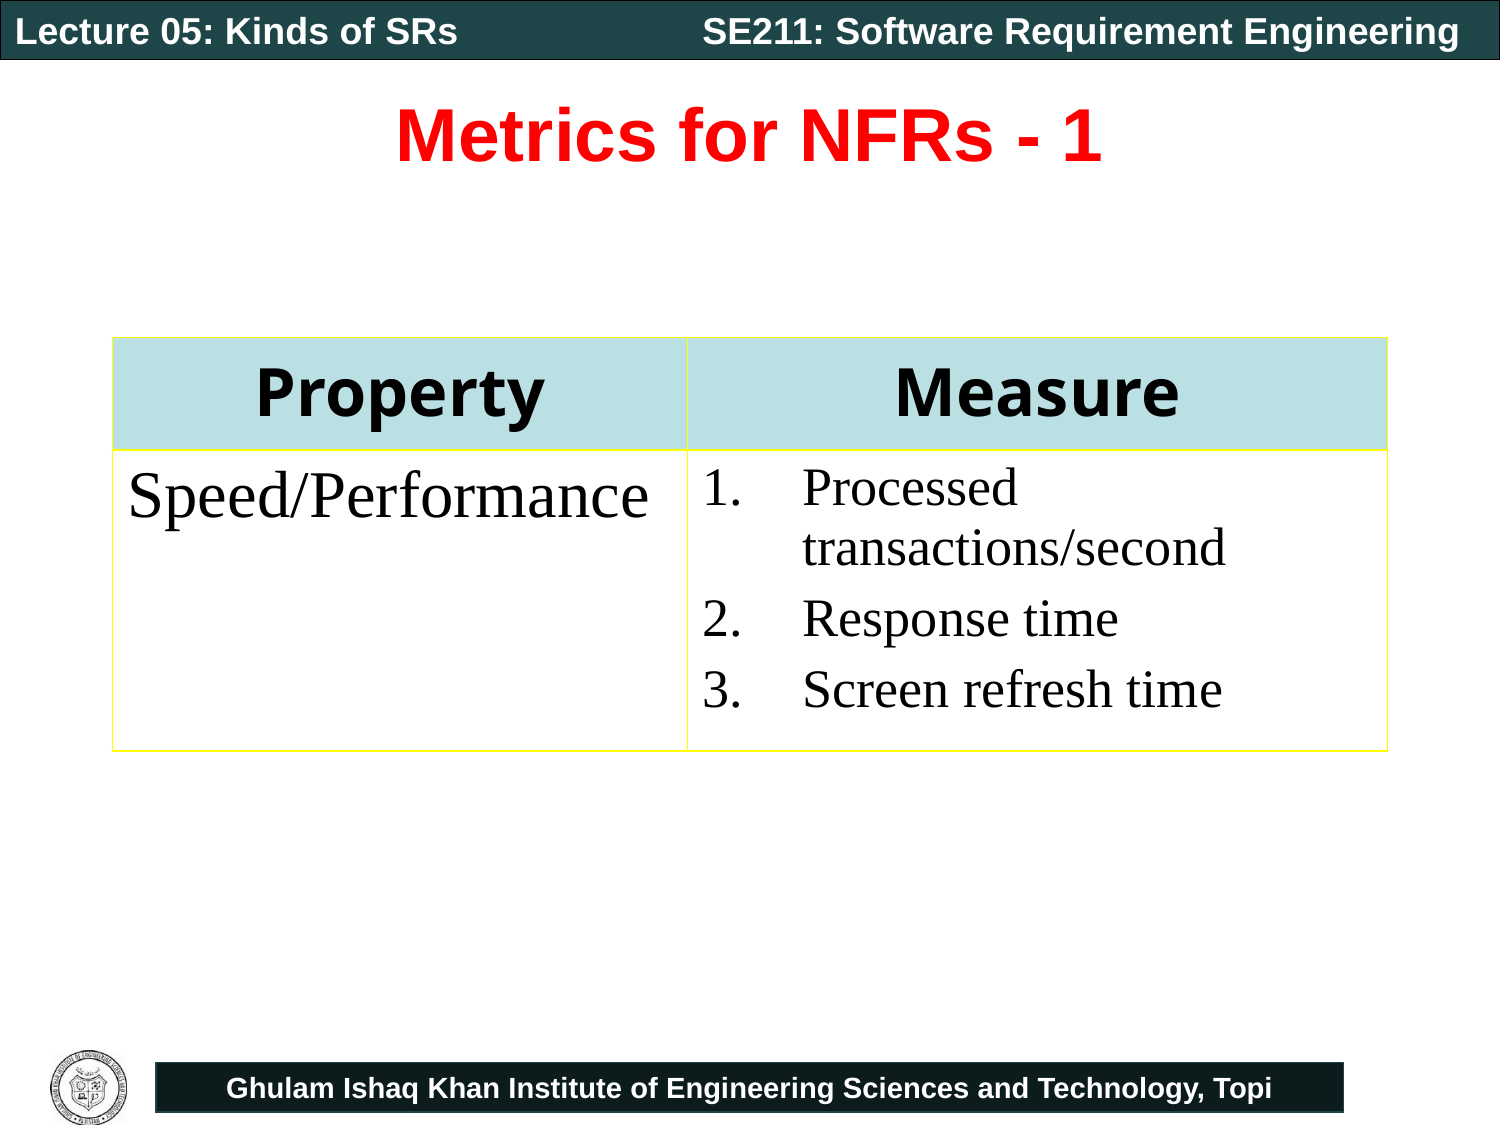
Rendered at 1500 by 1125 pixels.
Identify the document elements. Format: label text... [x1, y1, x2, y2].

table_cell Processed transactions/second Response time Screen refresh time [688, 451, 1387, 750]
picture [50, 1050, 127, 1125]
table_header Measure [688, 338, 1387, 449]
table_cell Speed/Performance [113, 451, 687, 750]
title Metrics for NFRs - 1 [0, 62, 1500, 200]
table_header Property [113, 338, 687, 449]
